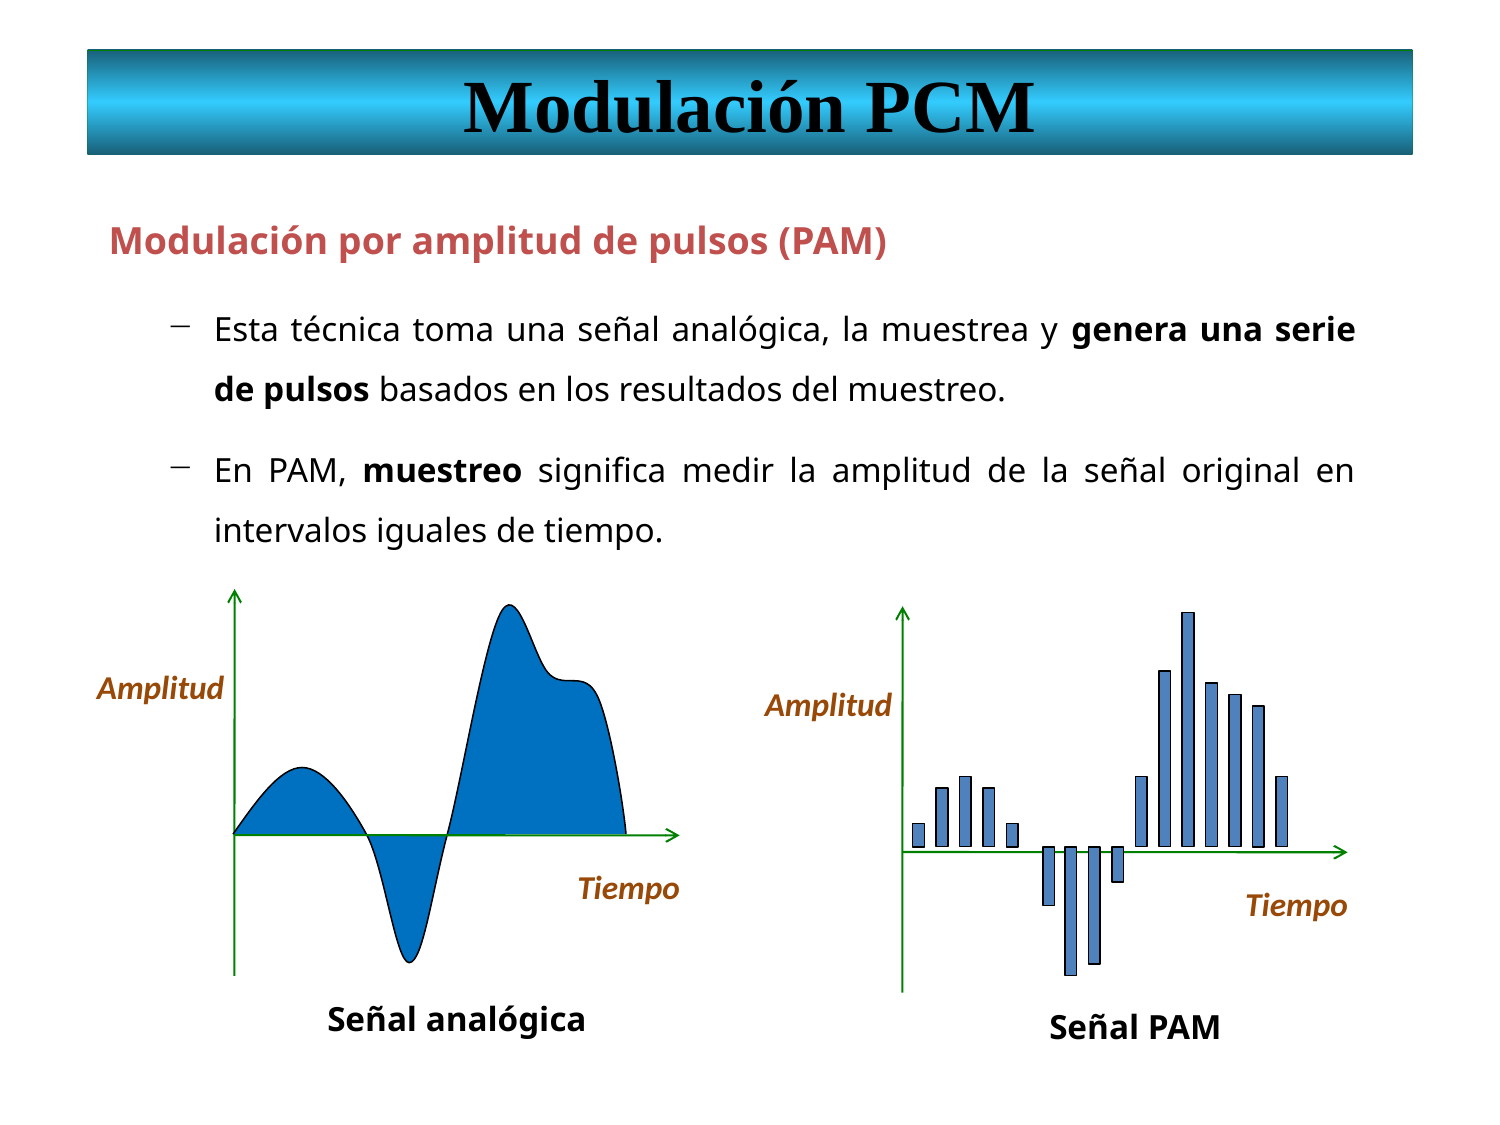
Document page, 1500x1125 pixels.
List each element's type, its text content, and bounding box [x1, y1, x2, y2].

text_box Modulación PCM [87, 49, 1413, 155]
text_box Esta técnica toma una señal analógica, la muestrea y genera una serie de pulsos basados en los resultados del muestreo. [152, 281, 1372, 421]
text_box Modulación por amplitud de pulsos (PAM) [93, 187, 926, 282]
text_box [749, 605, 1430, 1055]
text_box En PAM, muestreo significa medir la amplitud de la señal original en intervalos iguales de tiempo. [152, 421, 1372, 563]
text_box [81, 583, 762, 1047]
